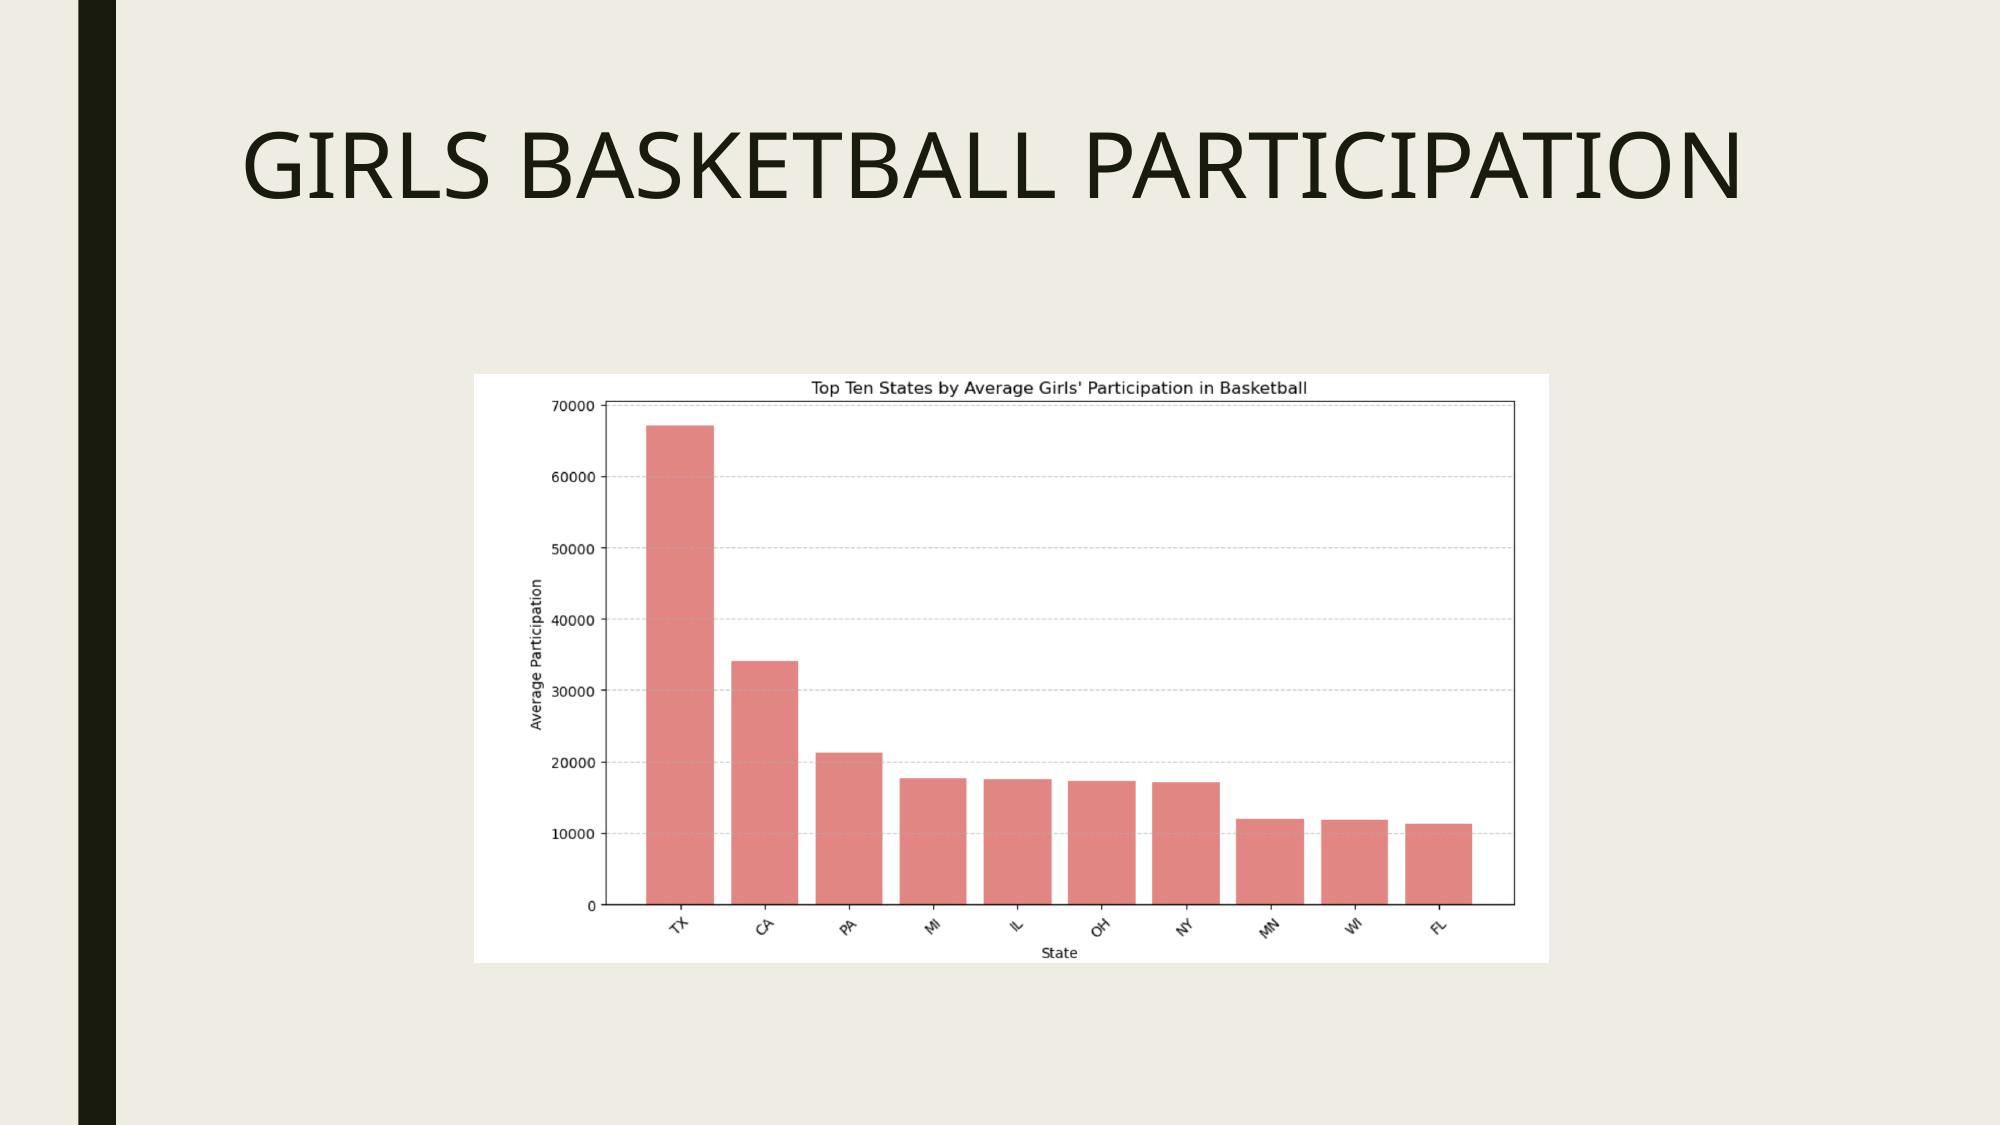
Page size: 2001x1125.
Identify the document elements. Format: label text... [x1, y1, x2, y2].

title GIRLS BASKETBALL PARTICIPATION [225, 112, 1800, 357]
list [474, 374, 1551, 963]
